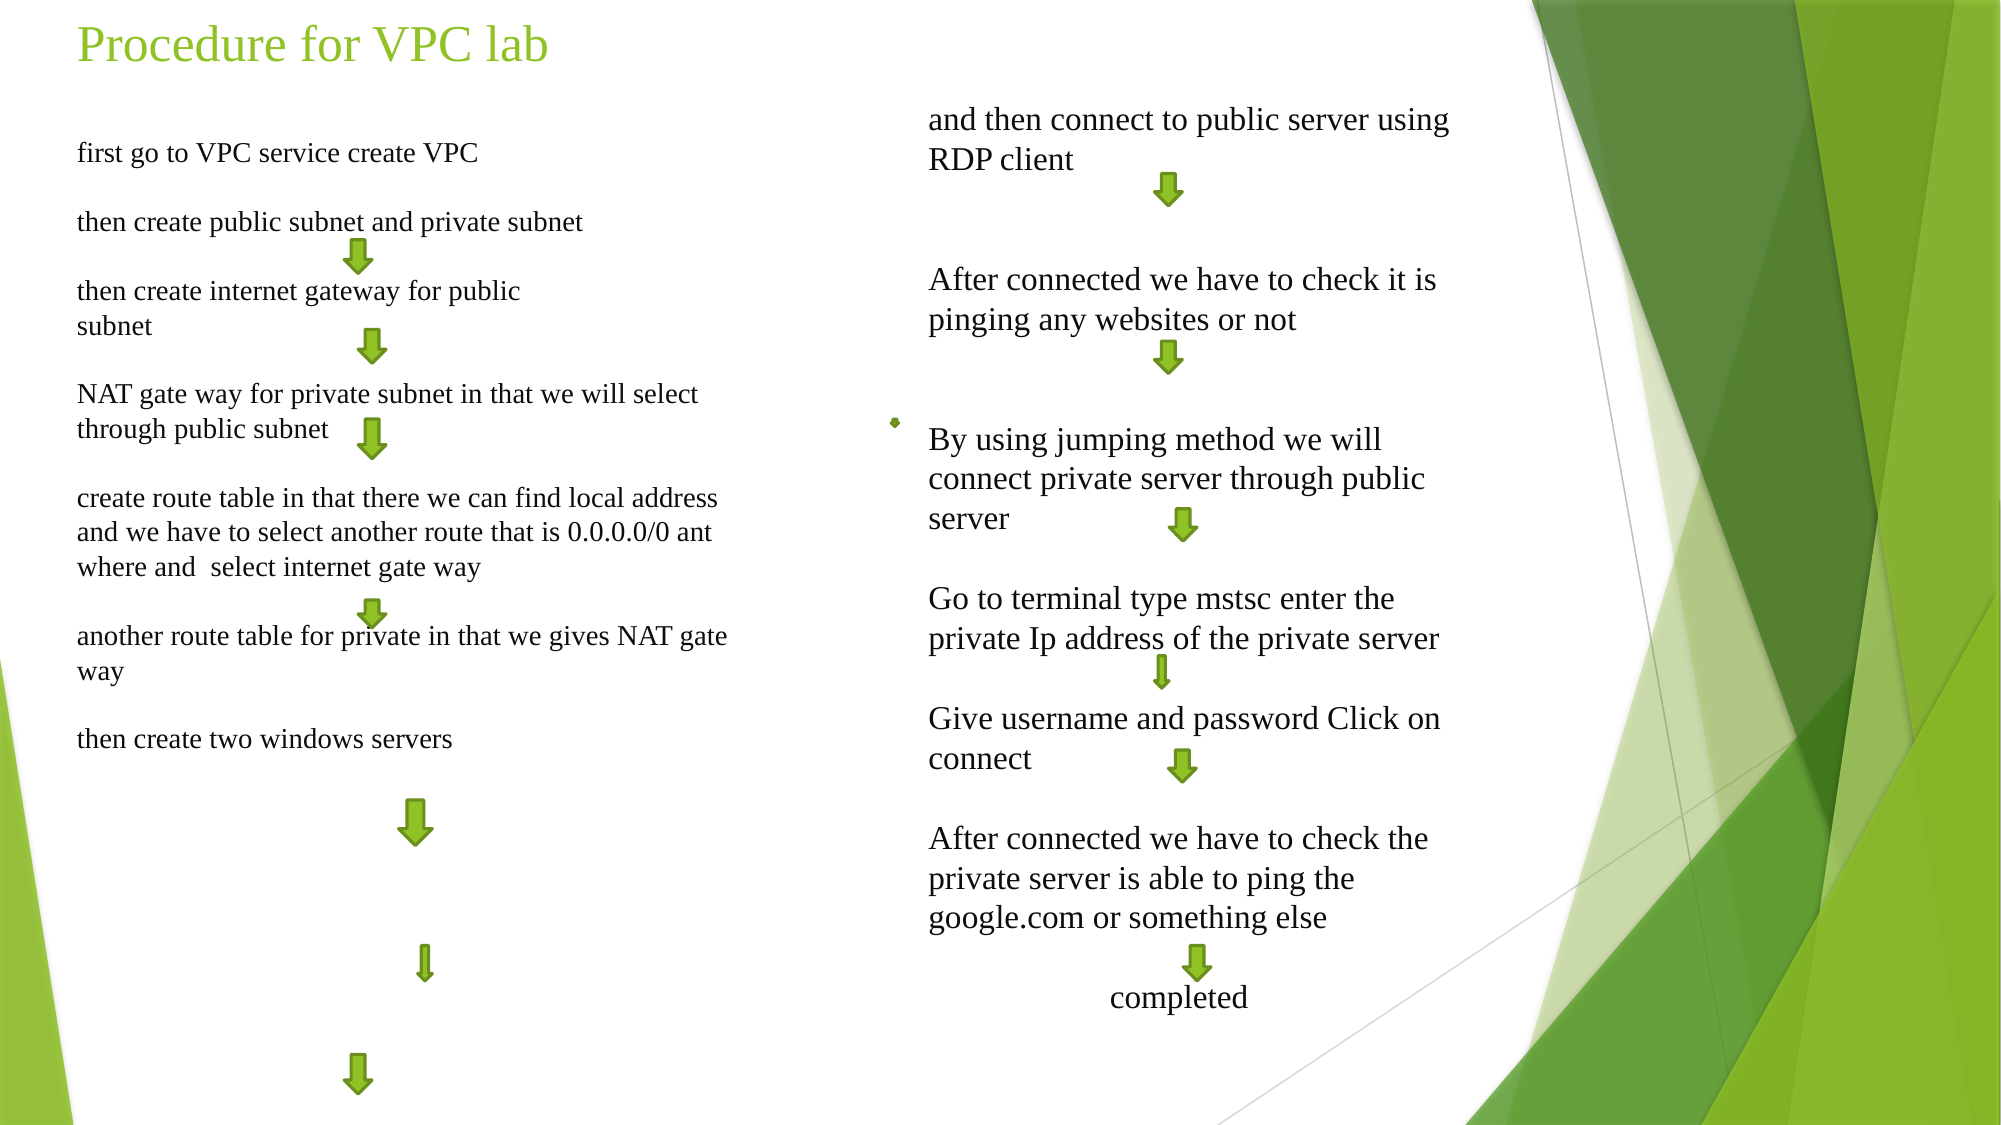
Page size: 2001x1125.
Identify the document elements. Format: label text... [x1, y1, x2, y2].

text_box [342, 1052, 374, 1096]
text_box [1166, 748, 1198, 784]
text_box [397, 798, 434, 847]
text_box [1152, 654, 1171, 690]
text_box [356, 327, 388, 365]
text_box [1181, 943, 1213, 982]
text_box [1152, 339, 1184, 375]
text_box and then connect to public server using RDP client After connected we have to check it is pinging any websites or not By using jumping method we will connect private server through public server Go to terminal type mstsc enter the private Ip address of the private server Give username and password Click on connect After connected we have to check the private server is able to ping the google.com or something else completed [913, 89, 1509, 1113]
title Procedure for VPC lab first go to VPC service create VPC then create public subnet and private subnet then create internet gateway for public subnet NAT gate way for private subnet in that we will select through public subnet create route table in that there we can find local address and we have to select another route that is 0.0.0.0/0 ant where and select internet gate way another route table for private in that we gives NAT gate way then create two windows servers [61, 2, 756, 1075]
text_box [1167, 507, 1199, 543]
text_box [342, 238, 374, 275]
text_box [356, 417, 388, 460]
text_box [356, 598, 388, 630]
text_box [1152, 171, 1184, 207]
text_box [416, 943, 434, 983]
text_box [889, 417, 901, 429]
